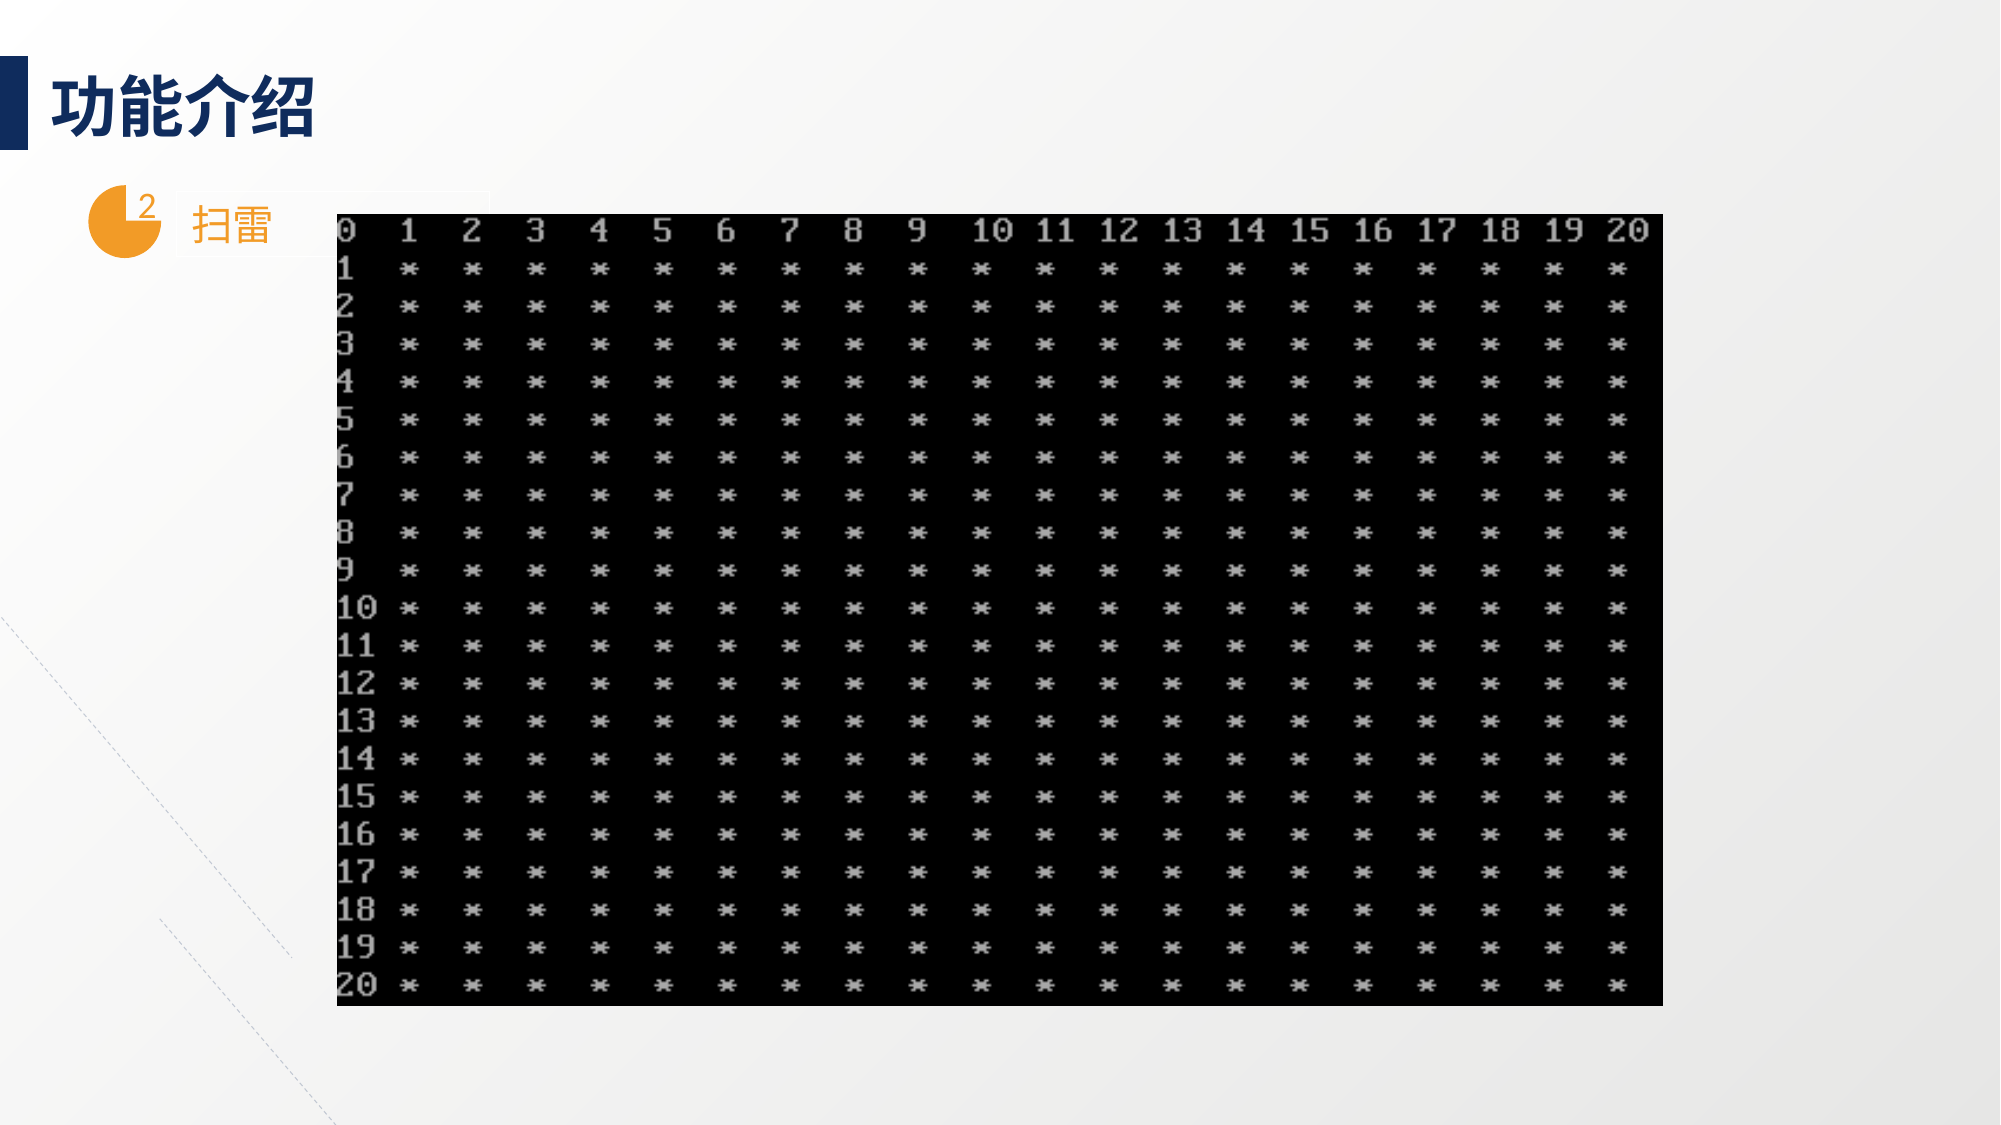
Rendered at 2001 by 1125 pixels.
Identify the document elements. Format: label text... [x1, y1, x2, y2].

text_box 扫雷 [176, 191, 490, 257]
picture [337, 214, 1663, 1006]
text_box 2 [123, 174, 177, 234]
text_box 功能介绍 [0, 57, 369, 153]
text_box [88, 185, 159, 259]
